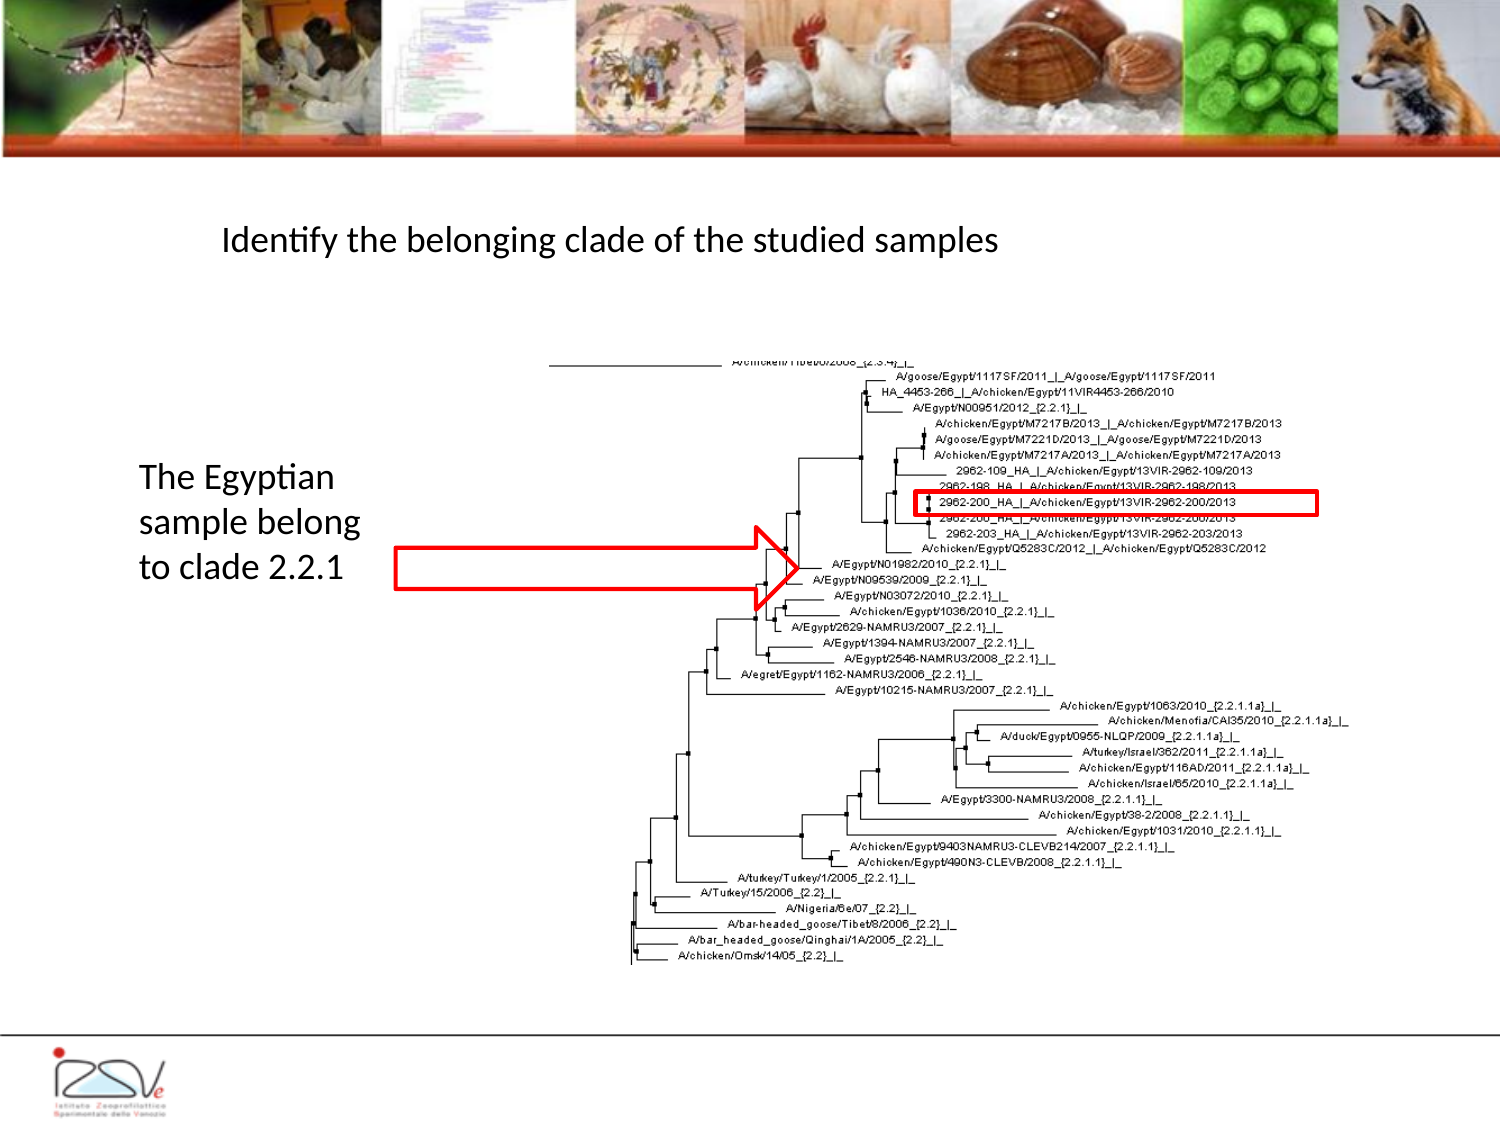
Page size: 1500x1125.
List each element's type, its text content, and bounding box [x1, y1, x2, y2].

text_box [393, 545, 543, 592]
text_box The Egyptian sample belong to clade 2.2.1 [123, 444, 408, 595]
picture [0, 0, 1500, 1125]
text_box Identify the belonging clade of the studied samples [206, 208, 1388, 268]
